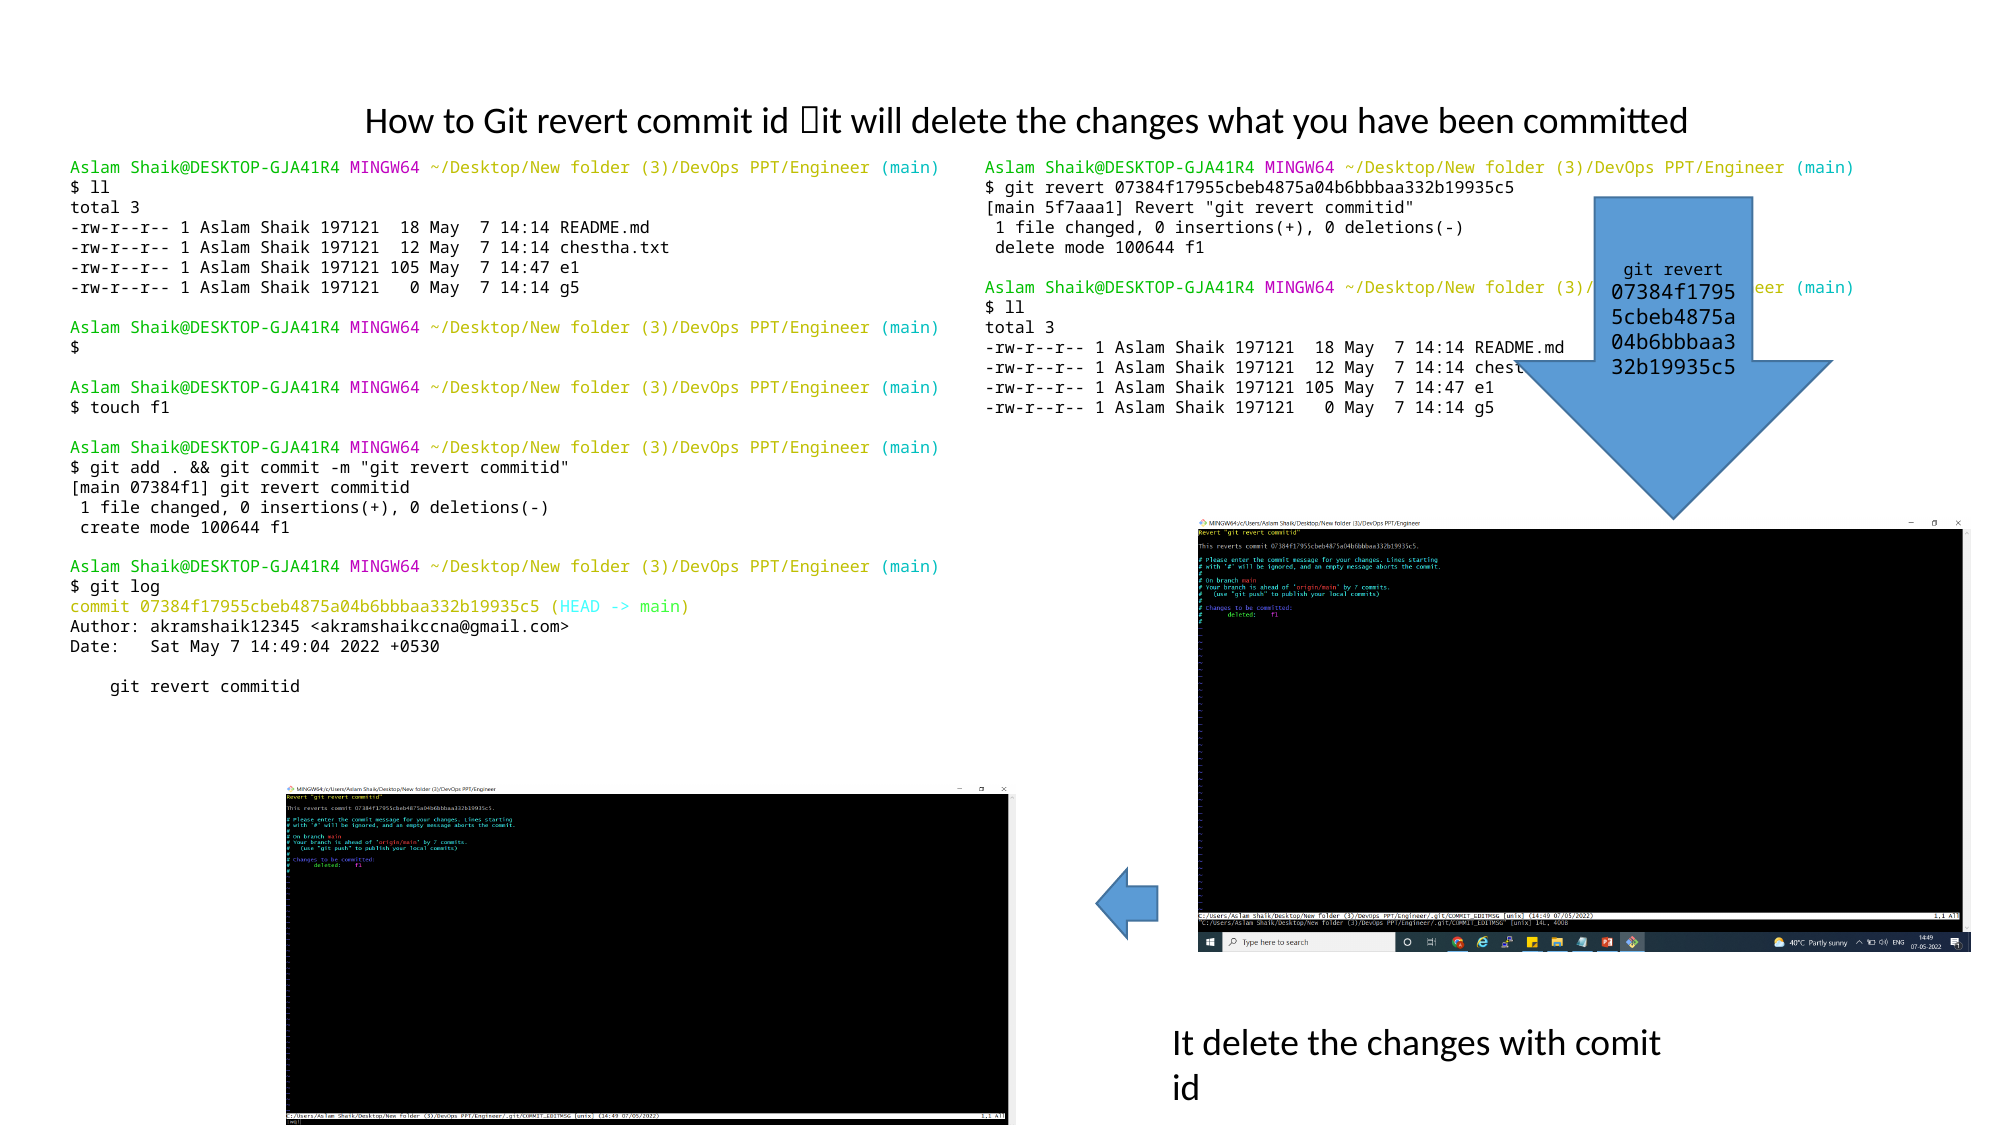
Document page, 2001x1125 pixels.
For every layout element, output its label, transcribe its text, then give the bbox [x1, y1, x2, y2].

picture [286, 784, 1016, 1125]
text_box git revert 07384f17955cbeb4875a04b6bbbaa332b19935c5 [1513, 196, 1834, 517]
text_box How to Git revert commit id it will delete the changes what you have been committed [349, 89, 1761, 149]
picture [1198, 517, 1971, 952]
text_box Aslam Shaik@DESKTOP-GJA41R4 MINGW64 ~/Desktop/New folder (3)/DevOps PPT/Engineer (main) $ git revert 07384f17955cbeb4875a04b6bbbaa332b19935c5 [main 5f7aaa1] Revert "git revert commitid" 1 file changed, 0 insertions(+), 0 deletions(-) delete mode 100644 f1 Aslam Shaik@DESKTOP-GJA41R4 MINGW64 ~/Desktop/New folder (3)/DevOps PPT/Engineer (main) $ ll total 3 -rw-r--r-- 1 Aslam Shaik 197121 18 May 7 14:14 README.md -rw-r--r-- 1 Aslam Shaik 197121 12 May 7 14:14 chestha.txt -rw-r--r-- 1 Aslam Shaik 197121 105 May 7 14:47 e1 -rw-r--r-- 1 Aslam Shaik 197121 0 May 7 14:14 g5 [970, 149, 1971, 424]
text_box It delete the changes with comit id [1157, 1010, 1697, 1116]
text_box [1095, 866, 1159, 941]
text_box Aslam Shaik@DESKTOP-GJA41R4 MINGW64 ~/Desktop/New folder (3)/DevOps PPT/Engineer (main) $ ll total 3 -rw-r--r-- 1 Aslam Shaik 197121 18 May 7 14:14 README.md -rw-r--r-- 1 Aslam Shaik 197121 12 May 7 14:14 chestha.txt -rw-r--r-- 1 Aslam Shaik 197121 105 May 7 14:47 e1 -rw-r--r-- 1 Aslam Shaik 197121 0 May 7 14:14 g5 Aslam Shaik@DESKTOP-GJA41R4 MINGW64 ~/Desktop/New folder (3)/DevOps PPT/Engineer (main) $ Aslam Shaik@DESKTOP-GJA41R4 MINGW64 ~/Desktop/New folder (3)/DevOps PPT/Engineer (main) $ touch f1 Aslam Shaik@DESKTOP-GJA41R4 MINGW64 ~/Desktop/New folder (3)/DevOps PPT/Engineer (main) $ git add . && git commit -m "git revert commitid" [main 07384f1] git revert commitid 1 file changed, 0 insertions(+), 0 deletions(-) create mode 100644 f1 Aslam Shaik@DESKTOP-GJA41R4 MINGW64 ~/Desktop/New folder (3)/DevOps PPT/Engineer (main) $ git log commit 07384f17955cbeb4875a04b6bbbaa332b19935c5 (HEAD -> main) Author: akramshaik12345 <akramshaikccna@gmail.com> Date: Sat May 7 14:49:04 2022 +0530 git revert commitid [55, 149, 1056, 704]
